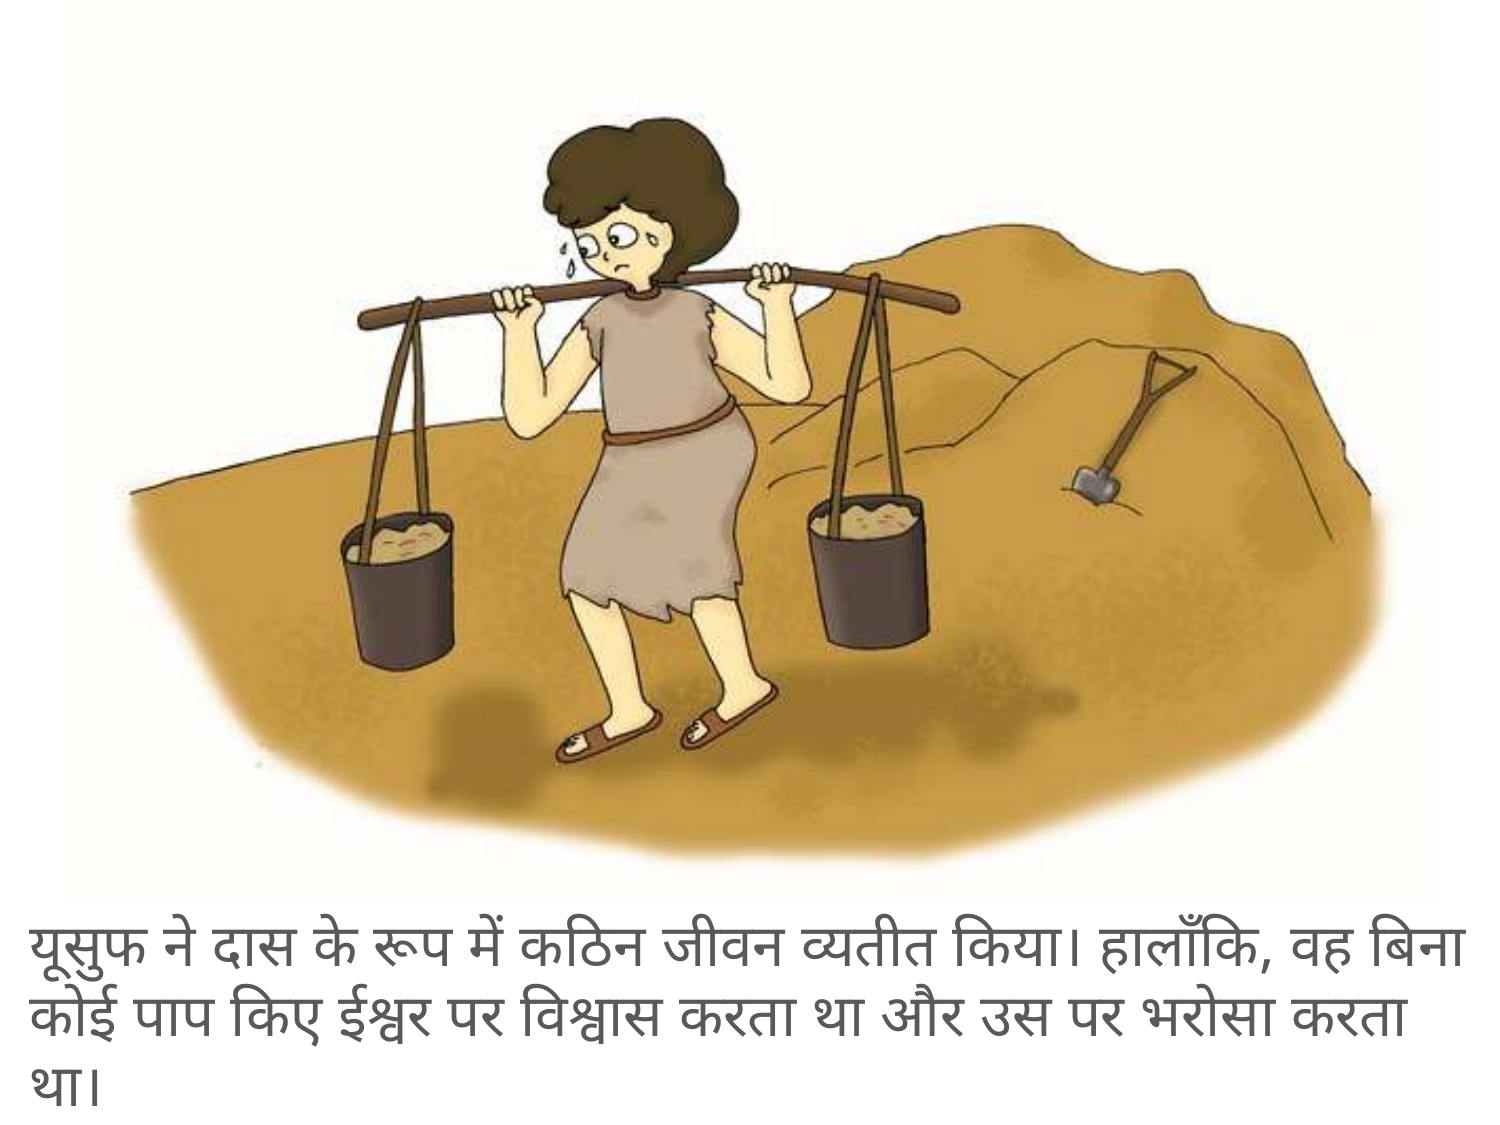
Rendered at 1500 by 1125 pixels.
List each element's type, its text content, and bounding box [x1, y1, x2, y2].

text_box यूसुफ ने दास के रूप में कठिन जीवन व्यतीत किया। हालाँकि, वह बिना कोई पाप किए ईश्वर पर विश्वास करता था और उस पर भरोसा करता था। [14, 900, 1500, 1125]
picture [64, 0, 1436, 906]
